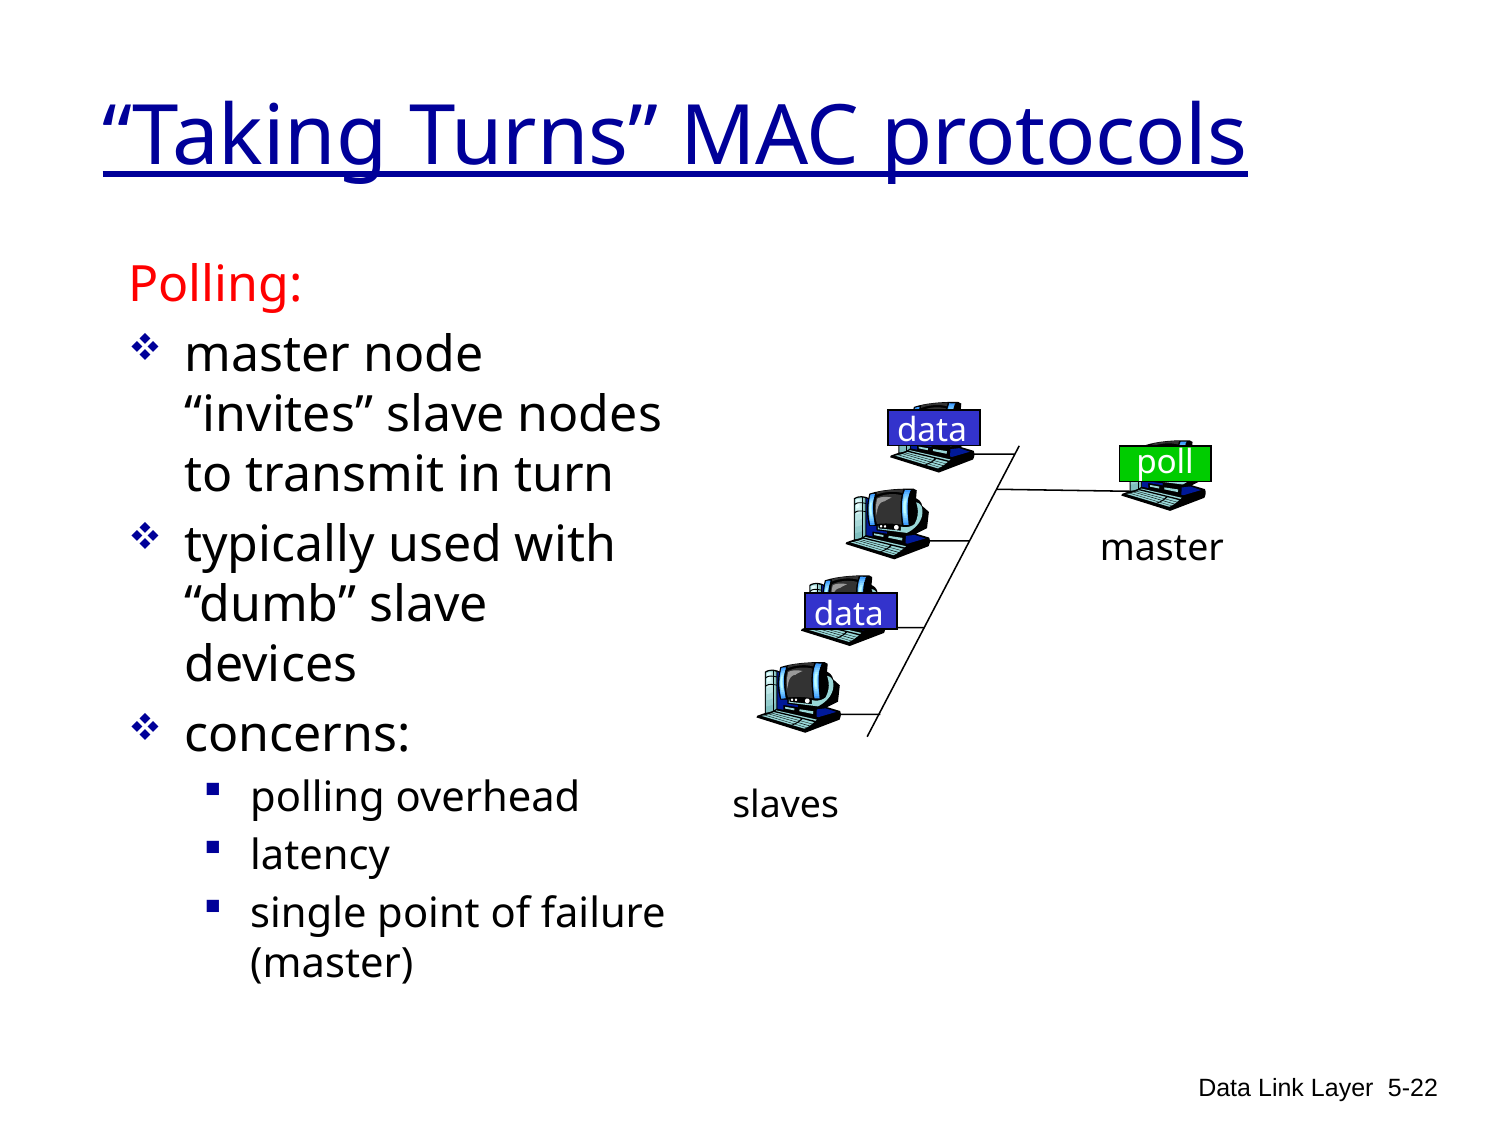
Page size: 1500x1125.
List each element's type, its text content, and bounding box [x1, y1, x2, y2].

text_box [889, 466, 976, 473]
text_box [756, 661, 843, 733]
list Polling: master node “invites” slave nodes to transmit in turn typically used with “dumb” slave devices concerns: polling overhead latency single point of failure (master) [113, 243, 681, 1007]
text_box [798, 584, 900, 641]
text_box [882, 401, 983, 457]
text_box master [1085, 515, 1239, 576]
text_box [1121, 496, 1208, 512]
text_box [1119, 433, 1212, 489]
title “Taking Turns” MAC protocols [87, 37, 1363, 225]
footer Data Link Layer [914, 1064, 1342, 1125]
text_box slaves [717, 772, 855, 833]
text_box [800, 574, 887, 583]
slide_number 5-22 [1342, 1064, 1454, 1125]
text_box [845, 487, 932, 560]
